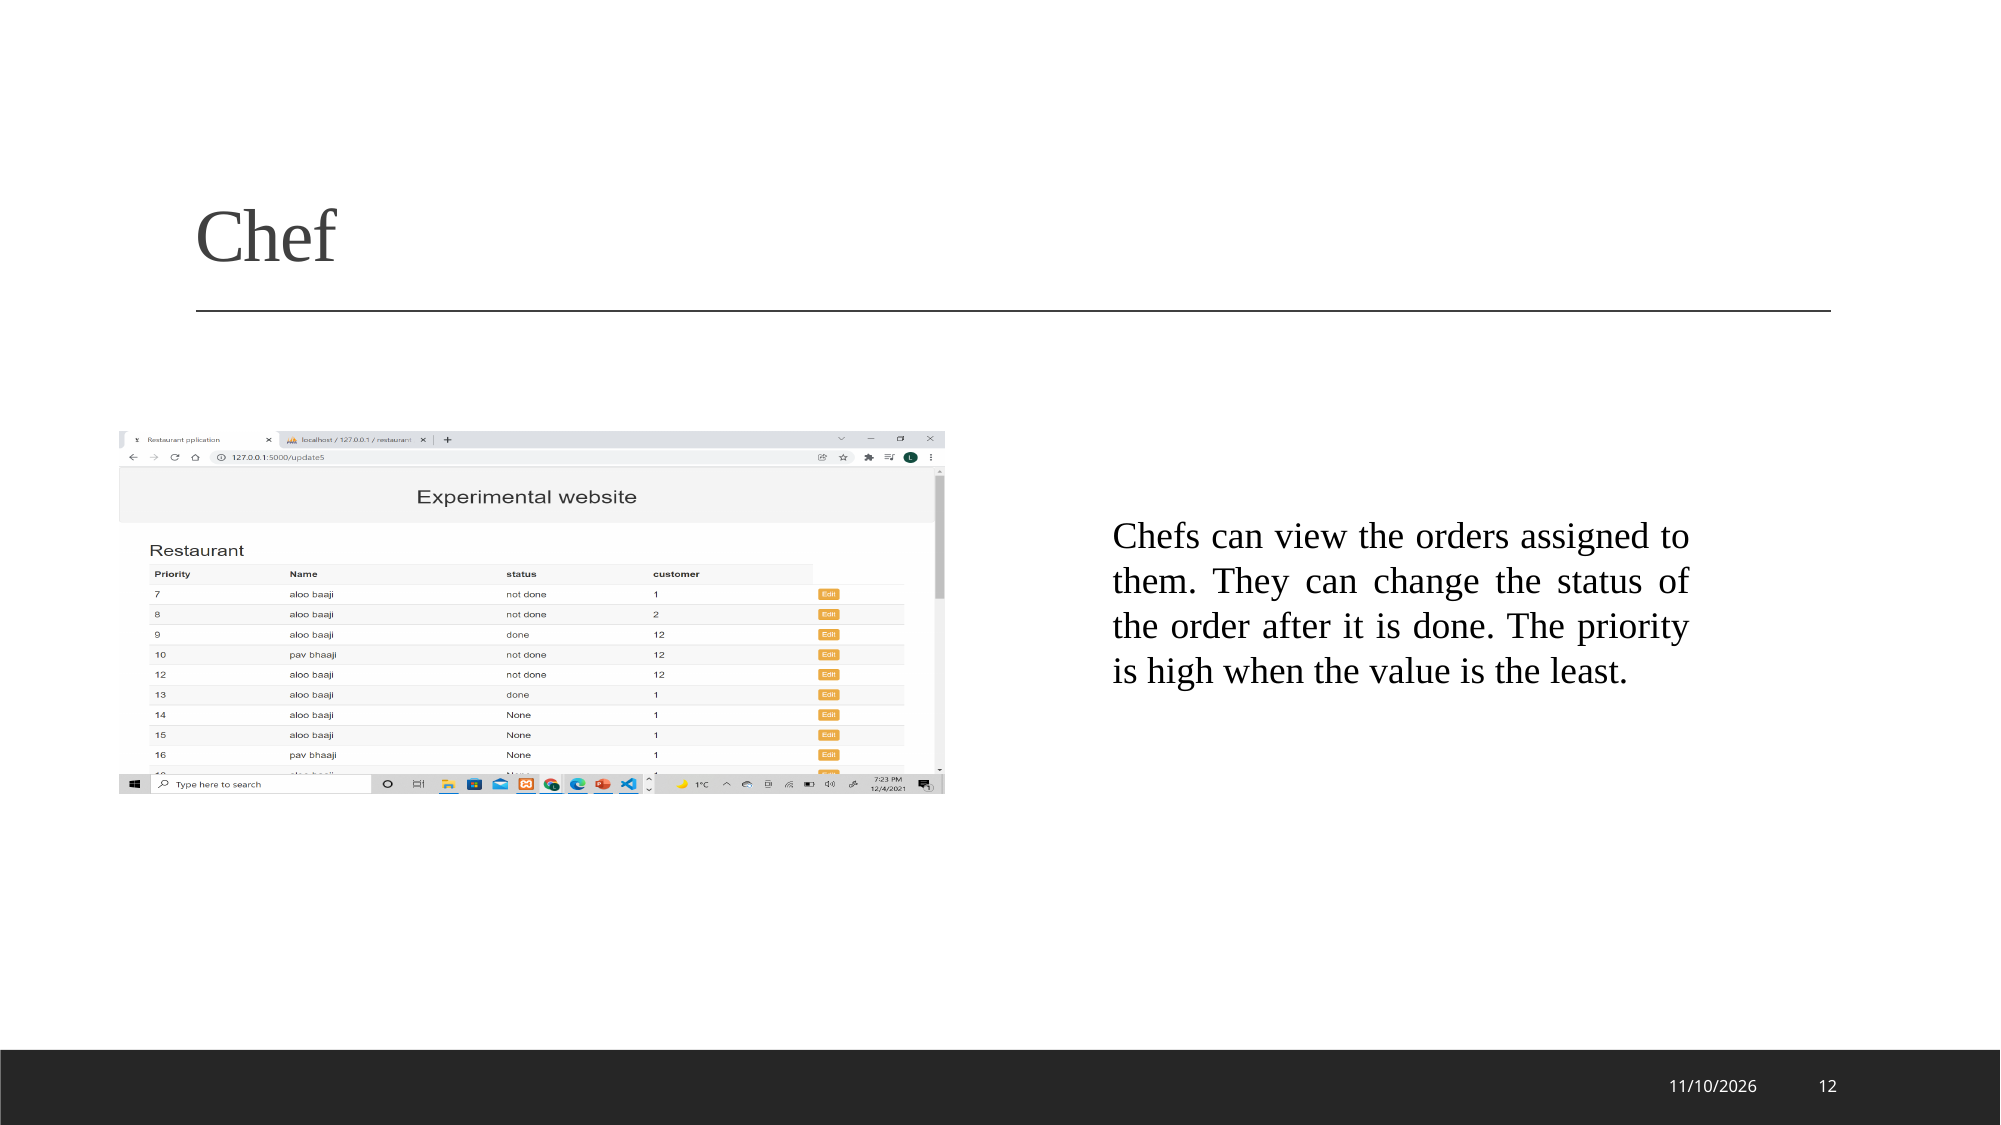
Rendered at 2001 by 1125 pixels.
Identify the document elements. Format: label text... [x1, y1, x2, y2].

title Chef [180, 47, 1830, 285]
text_box Chefs can view the orders assigned to them. They can change the status of the order after it is done. The priority is high when the value is the least. [1098, 503, 1706, 699]
picture [118, 431, 945, 794]
list [1068, 347, 1830, 963]
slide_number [1348, 1057, 1773, 1118]
slide_number 12 [1803, 1057, 1932, 1118]
